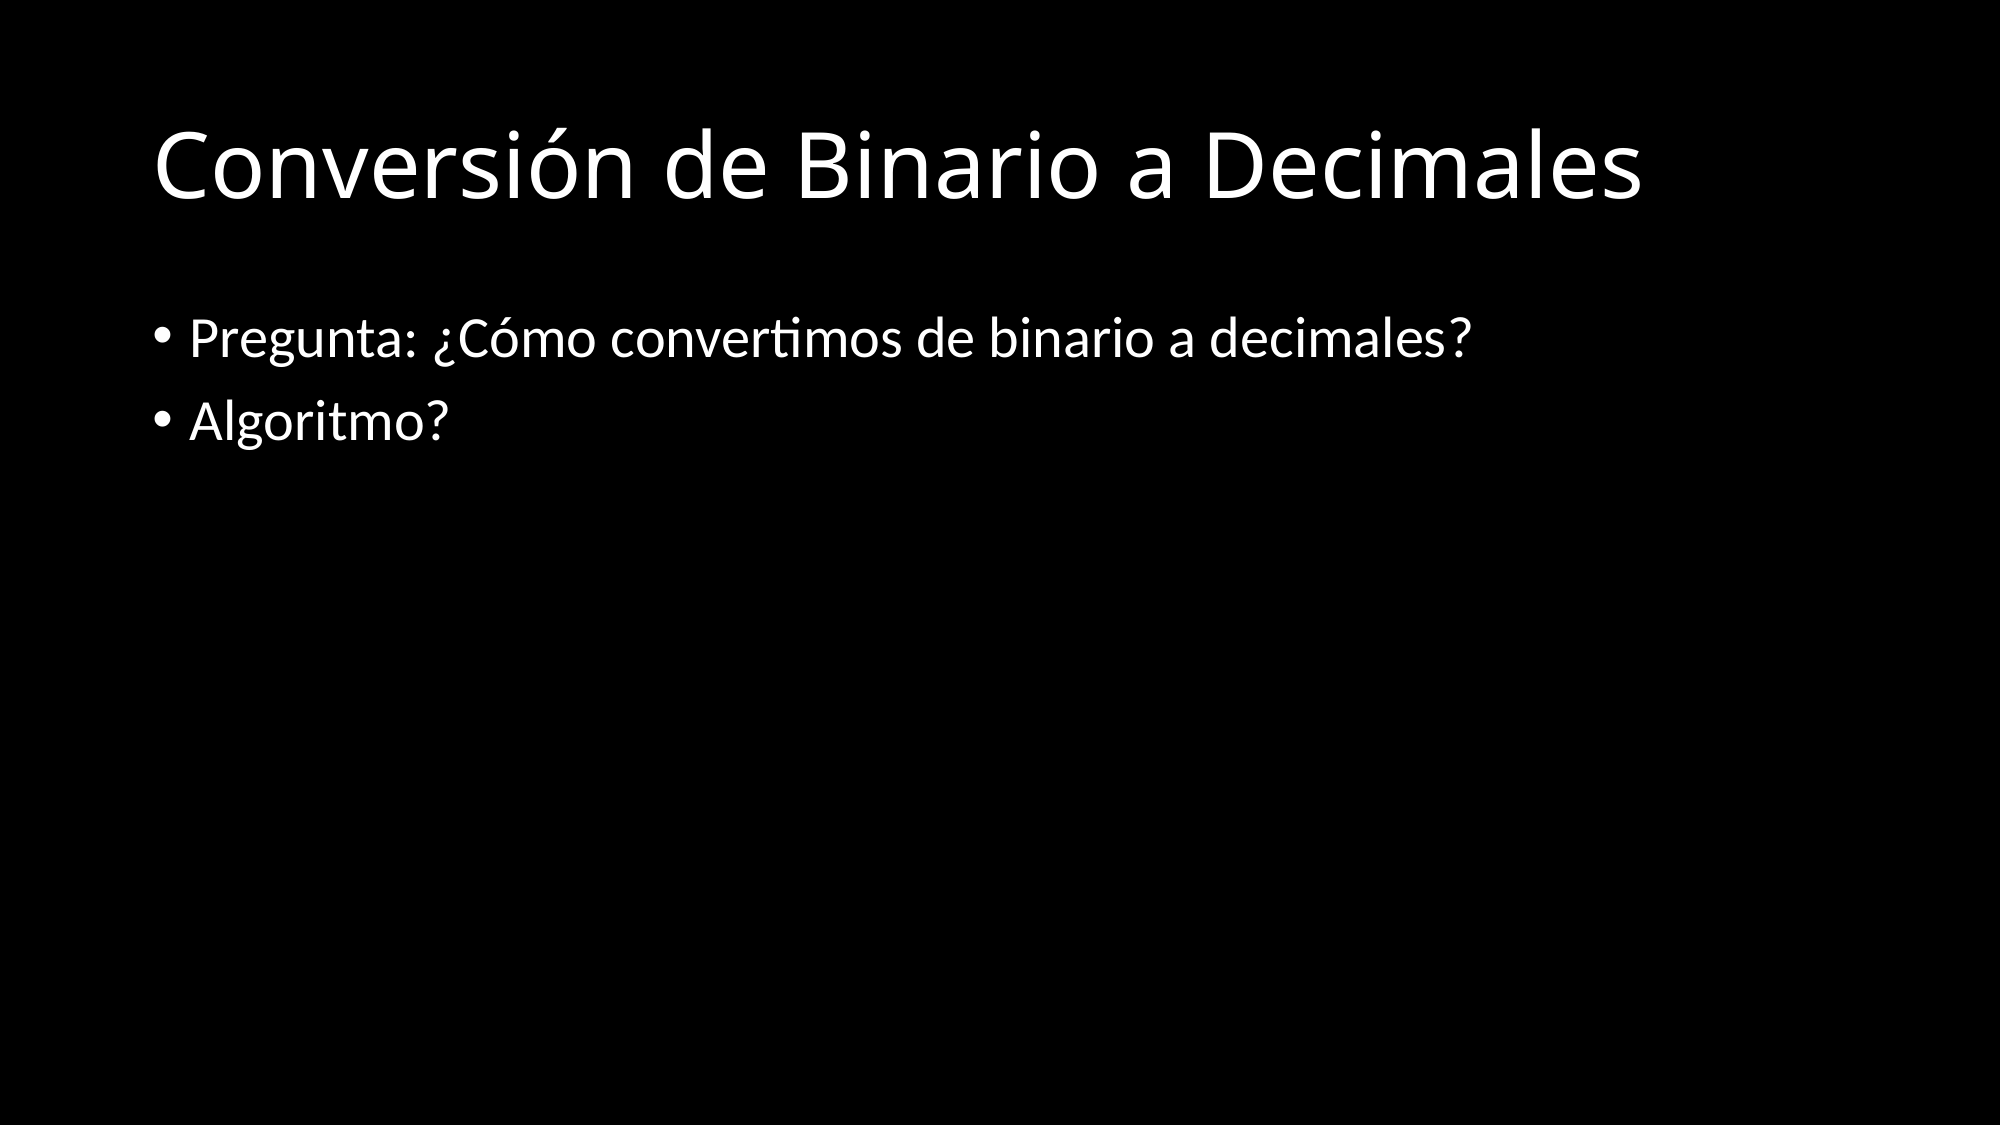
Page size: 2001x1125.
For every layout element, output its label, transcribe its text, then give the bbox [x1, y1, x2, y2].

list Pregunta: ¿Cómo convertimos de binario a decimales? Algoritmo? [137, 299, 2000, 1101]
title Conversión de Binario a Decimales [137, 59, 1863, 278]
